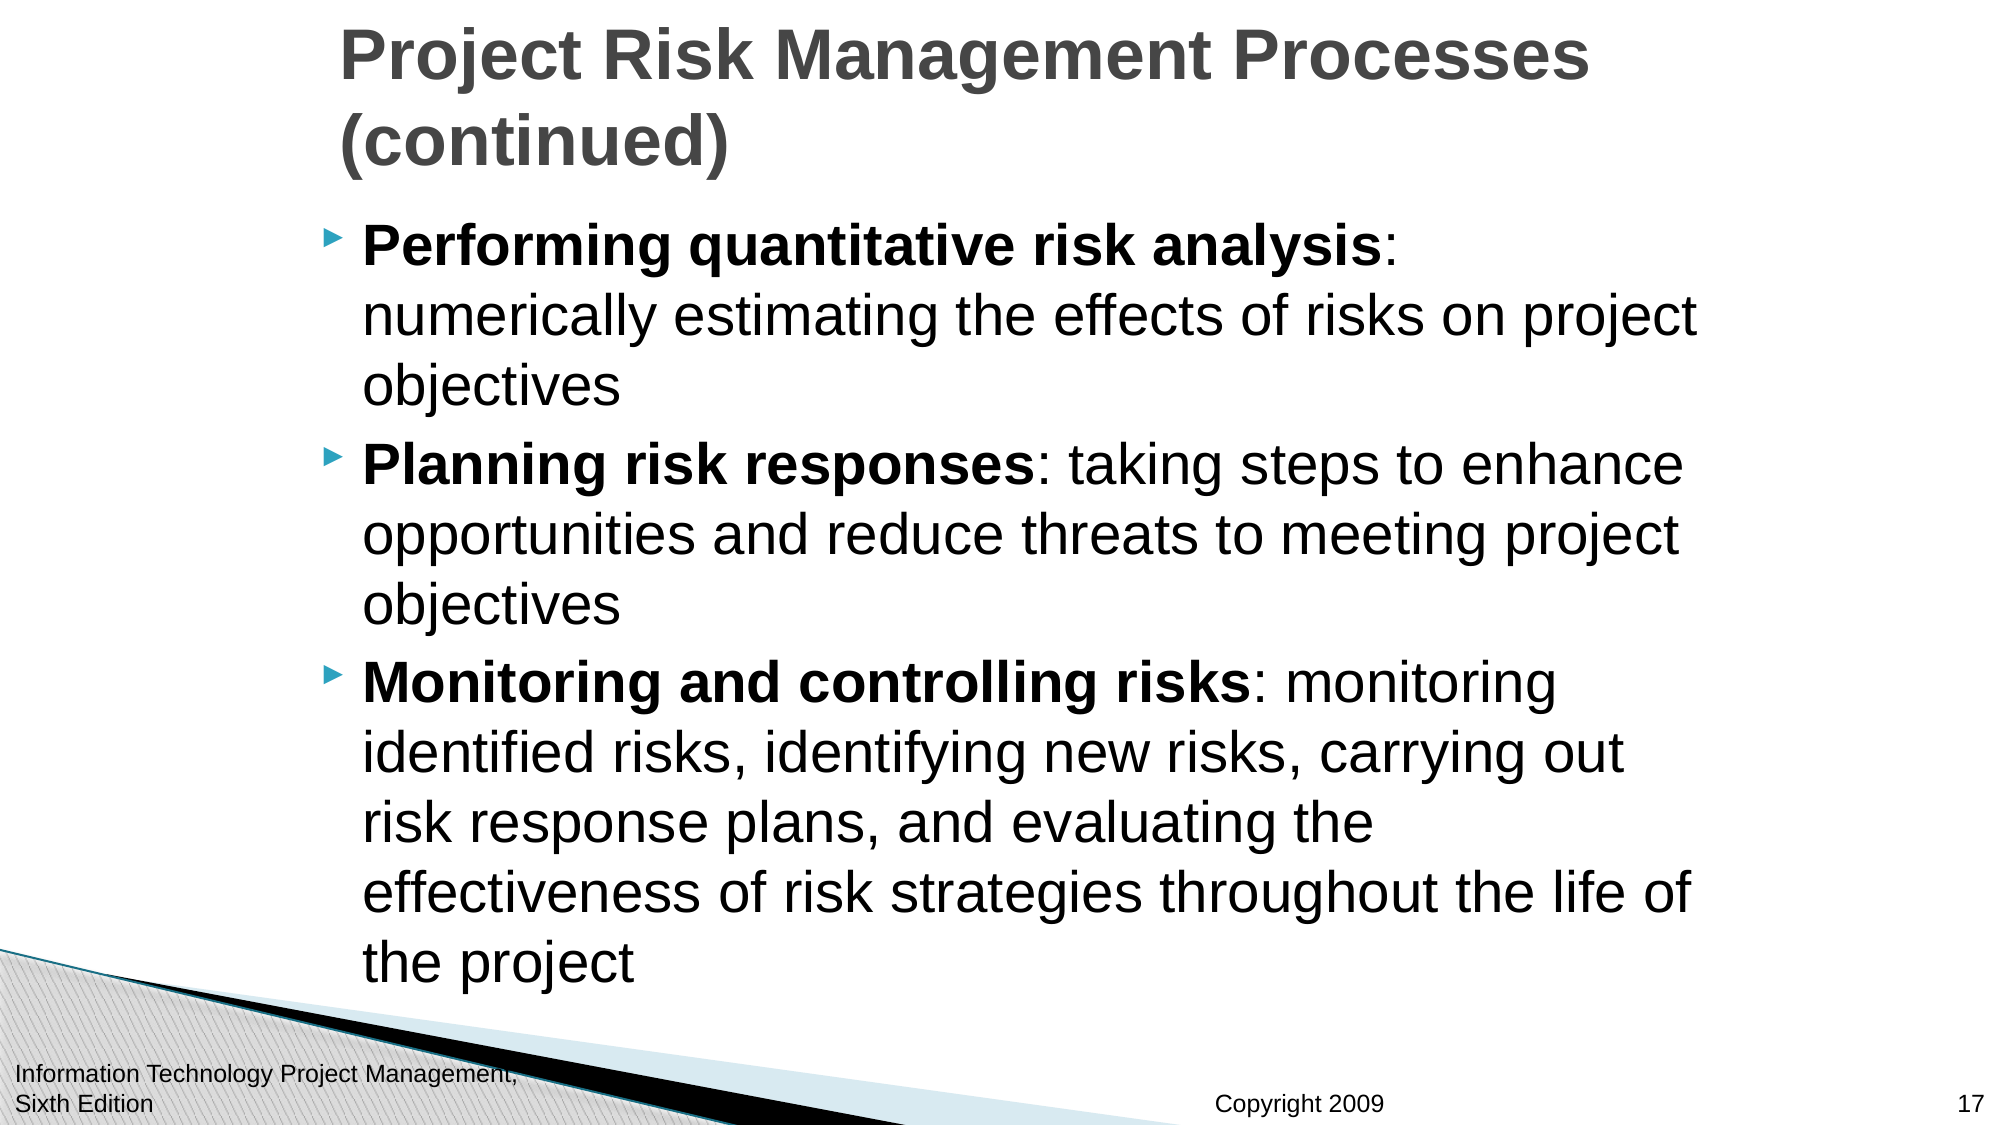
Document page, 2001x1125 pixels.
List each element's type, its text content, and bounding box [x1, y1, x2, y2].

list Performing quantitative risk analysis: numerically estimating the effects of risks on project objectives Planning risk responses: taking steps to enhance opportunities and reduce threats to meeting project objectives Monitoring and controlling risks: monitoring identified risks, identifying new risks, carrying out risk response plans, and evaluating the effectiveness of risk strategies throughout the life of the project [287, 199, 1726, 963]
title Project Risk Management Processes (continued) [324, 0, 1675, 188]
slide_number 17 [1878, 1065, 2000, 1125]
footer Information Technology Project Management, Sixth Edition [0, 1065, 567, 1125]
